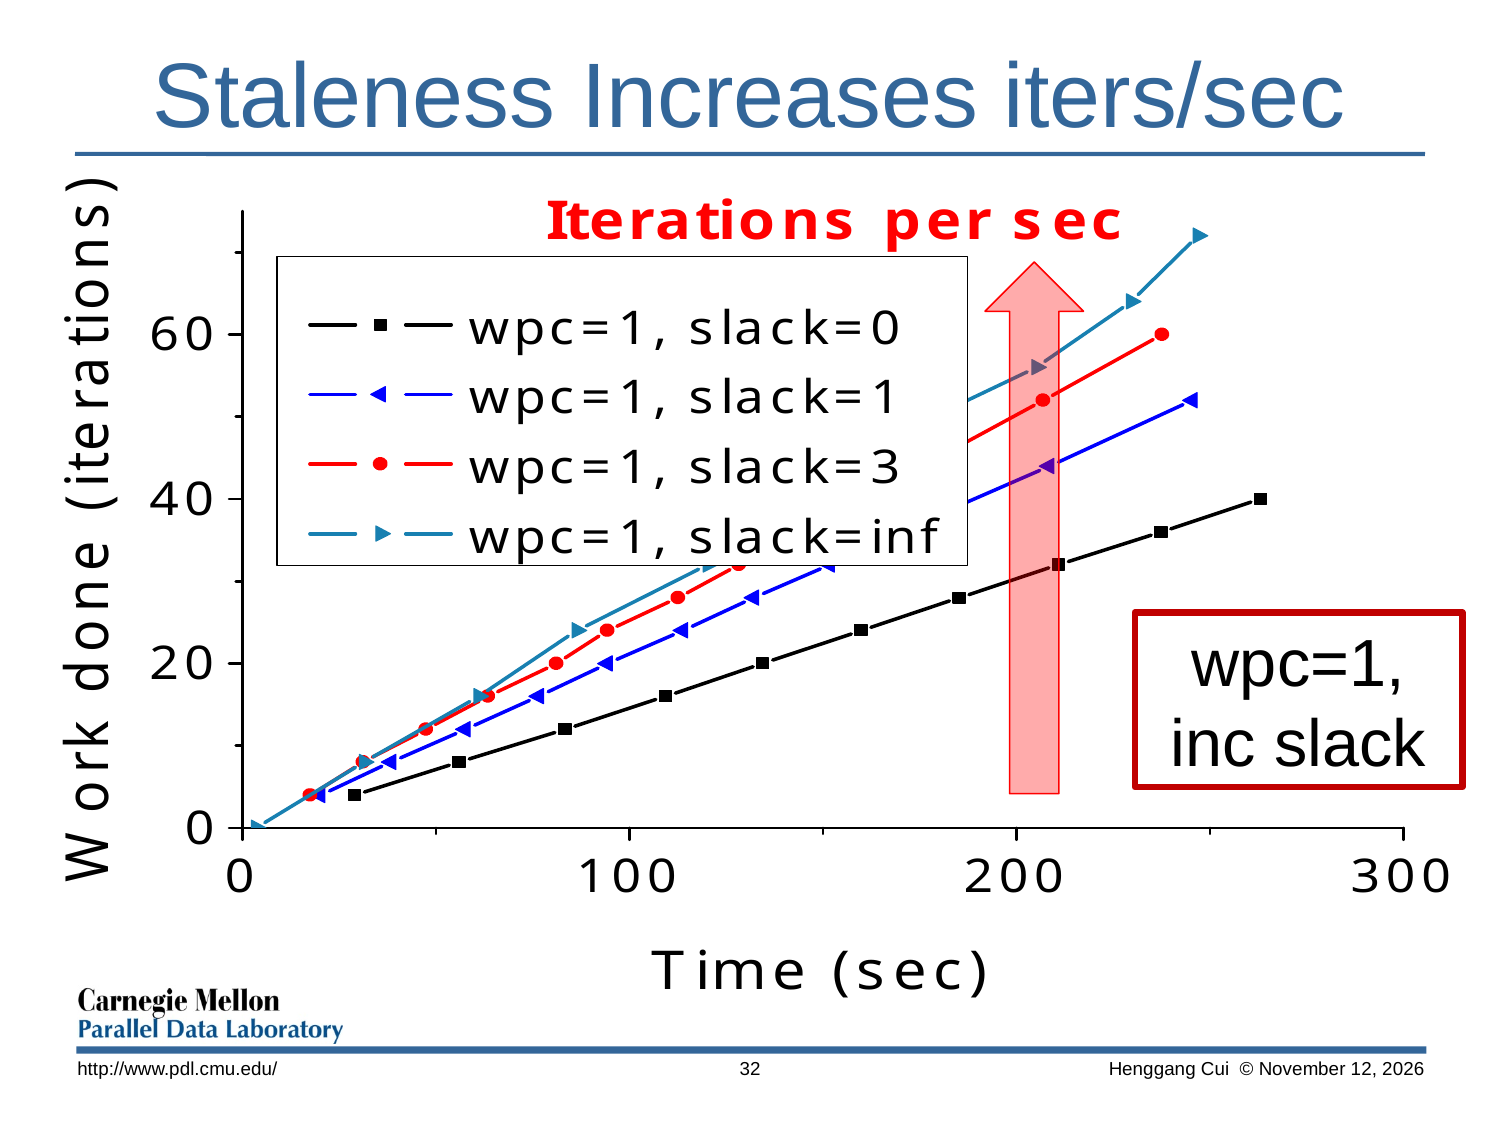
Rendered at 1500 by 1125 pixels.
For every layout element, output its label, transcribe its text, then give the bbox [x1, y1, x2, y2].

title Staleness Increases iters/sec [0, 34, 1500, 148]
slide_number 32 [603, 1048, 897, 1084]
picture [77, 1034, 343, 1044]
footer http://www.pdl.cmu.edu/ [60, 1048, 436, 1112]
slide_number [1059, 1048, 1442, 1112]
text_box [45, 174, 1460, 1034]
